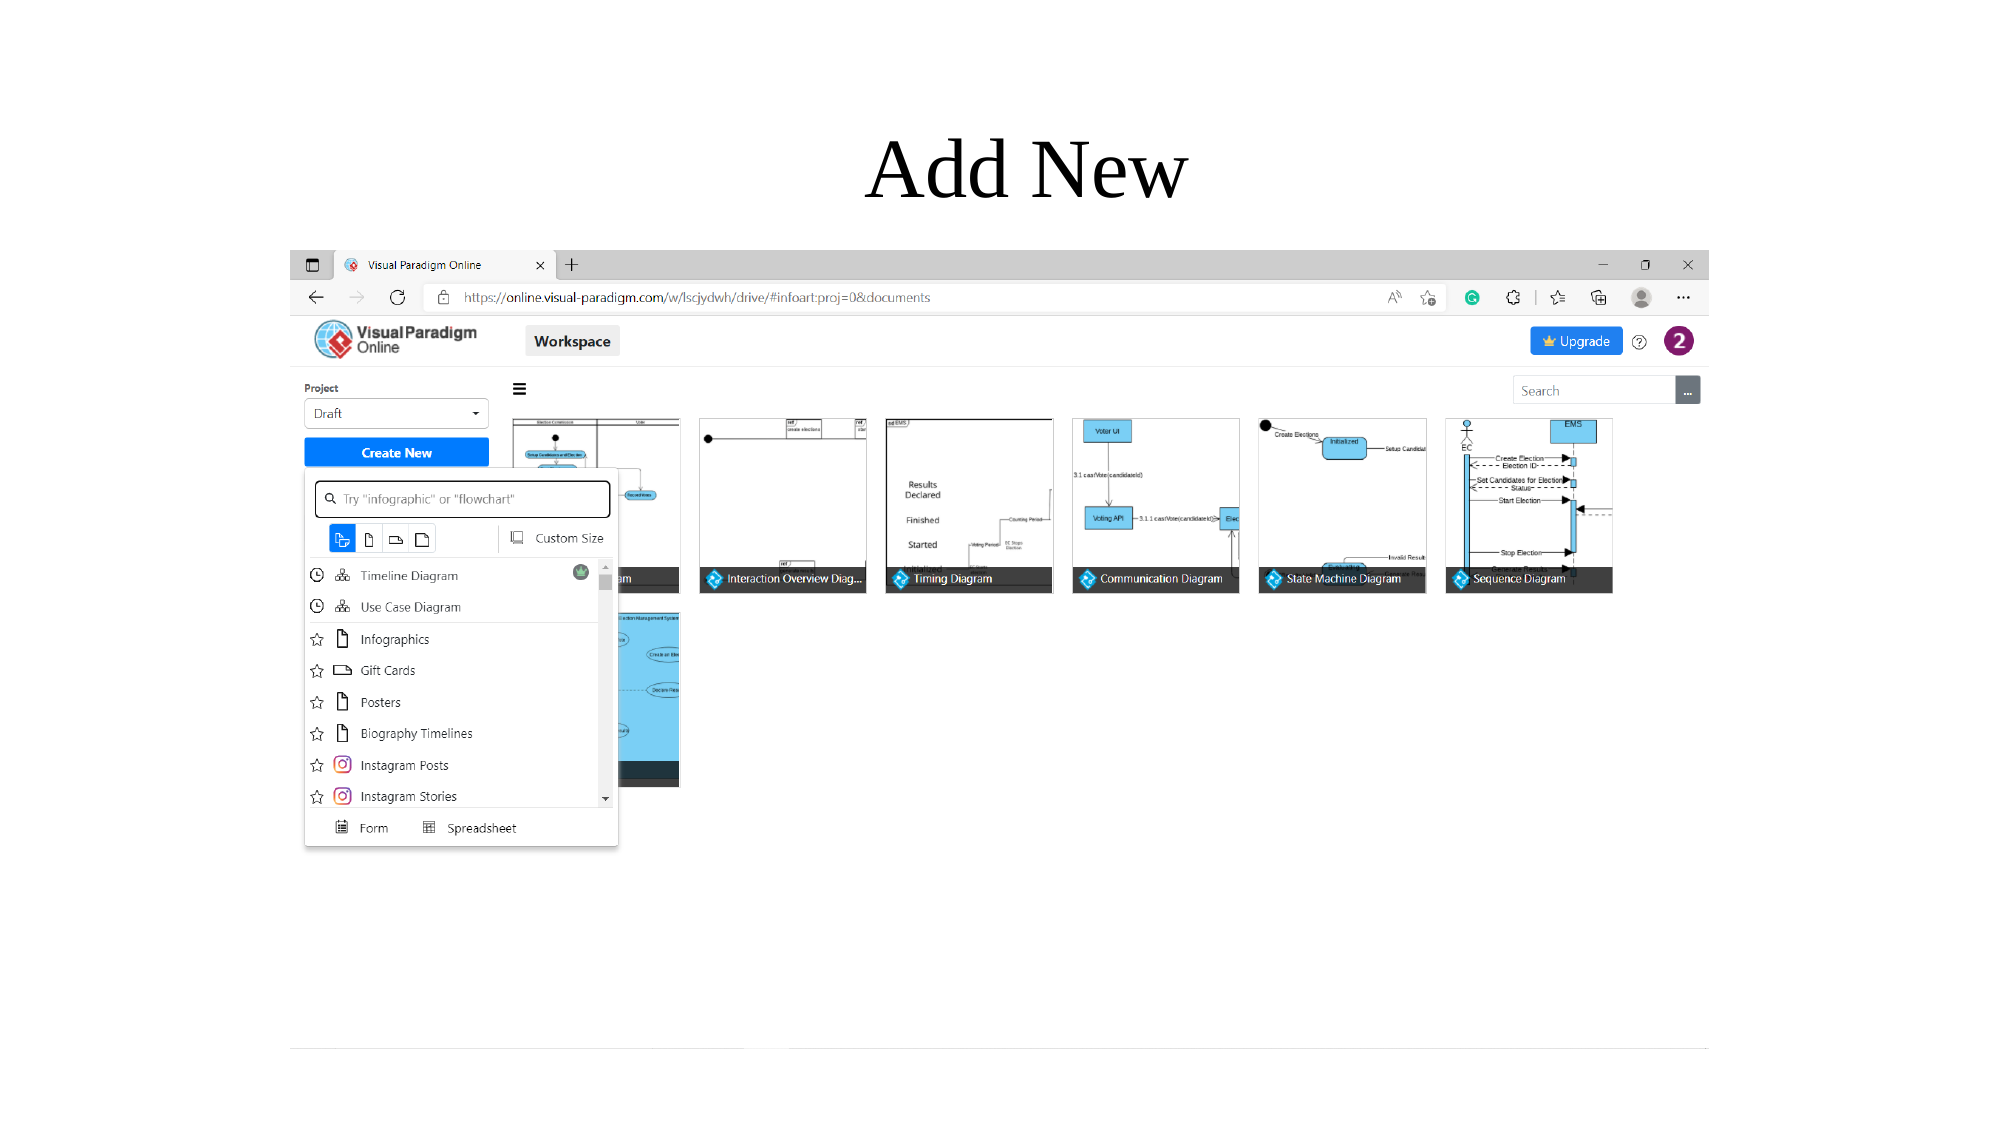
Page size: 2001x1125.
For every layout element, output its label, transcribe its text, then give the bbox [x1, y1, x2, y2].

title Add New [137, 59, 1863, 278]
picture [290, 250, 1710, 1049]
